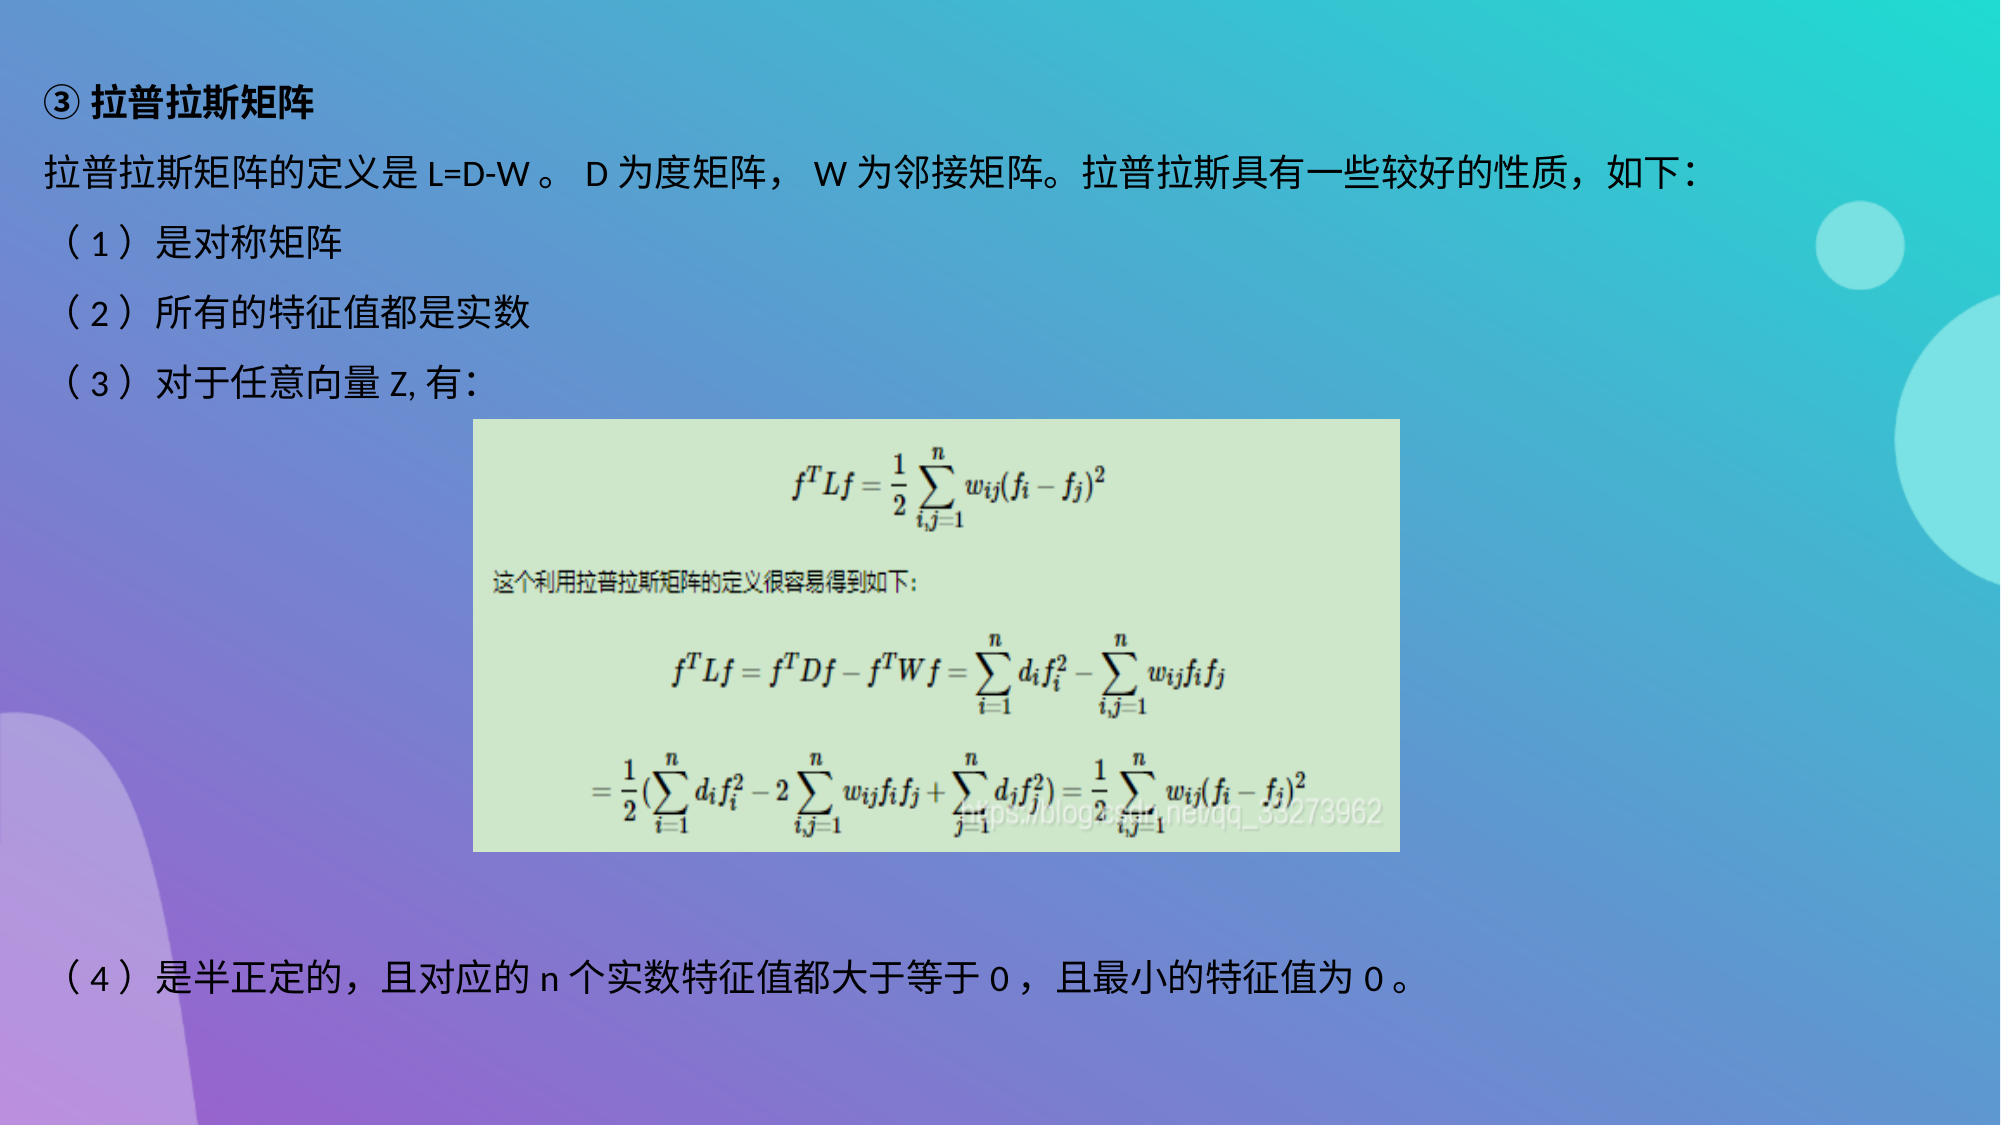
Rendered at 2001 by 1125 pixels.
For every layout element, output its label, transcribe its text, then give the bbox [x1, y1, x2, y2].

text_box ③拉普拉斯矩阵 拉普拉斯矩阵的定义是L=D-W。D为度矩阵，W为邻接矩阵。拉普拉斯具有一些较好的性质，如下： （1）是对称矩阵 （2）所有的特征值都是实数 （3）对于任意向量Z,有： [29, 71, 1879, 469]
text_box （4）是半正定的，且对应的n个实数特征值都大于等于0，且最小的特征值为0。 [29, 946, 1879, 1007]
picture [0, 0, 2001, 1125]
